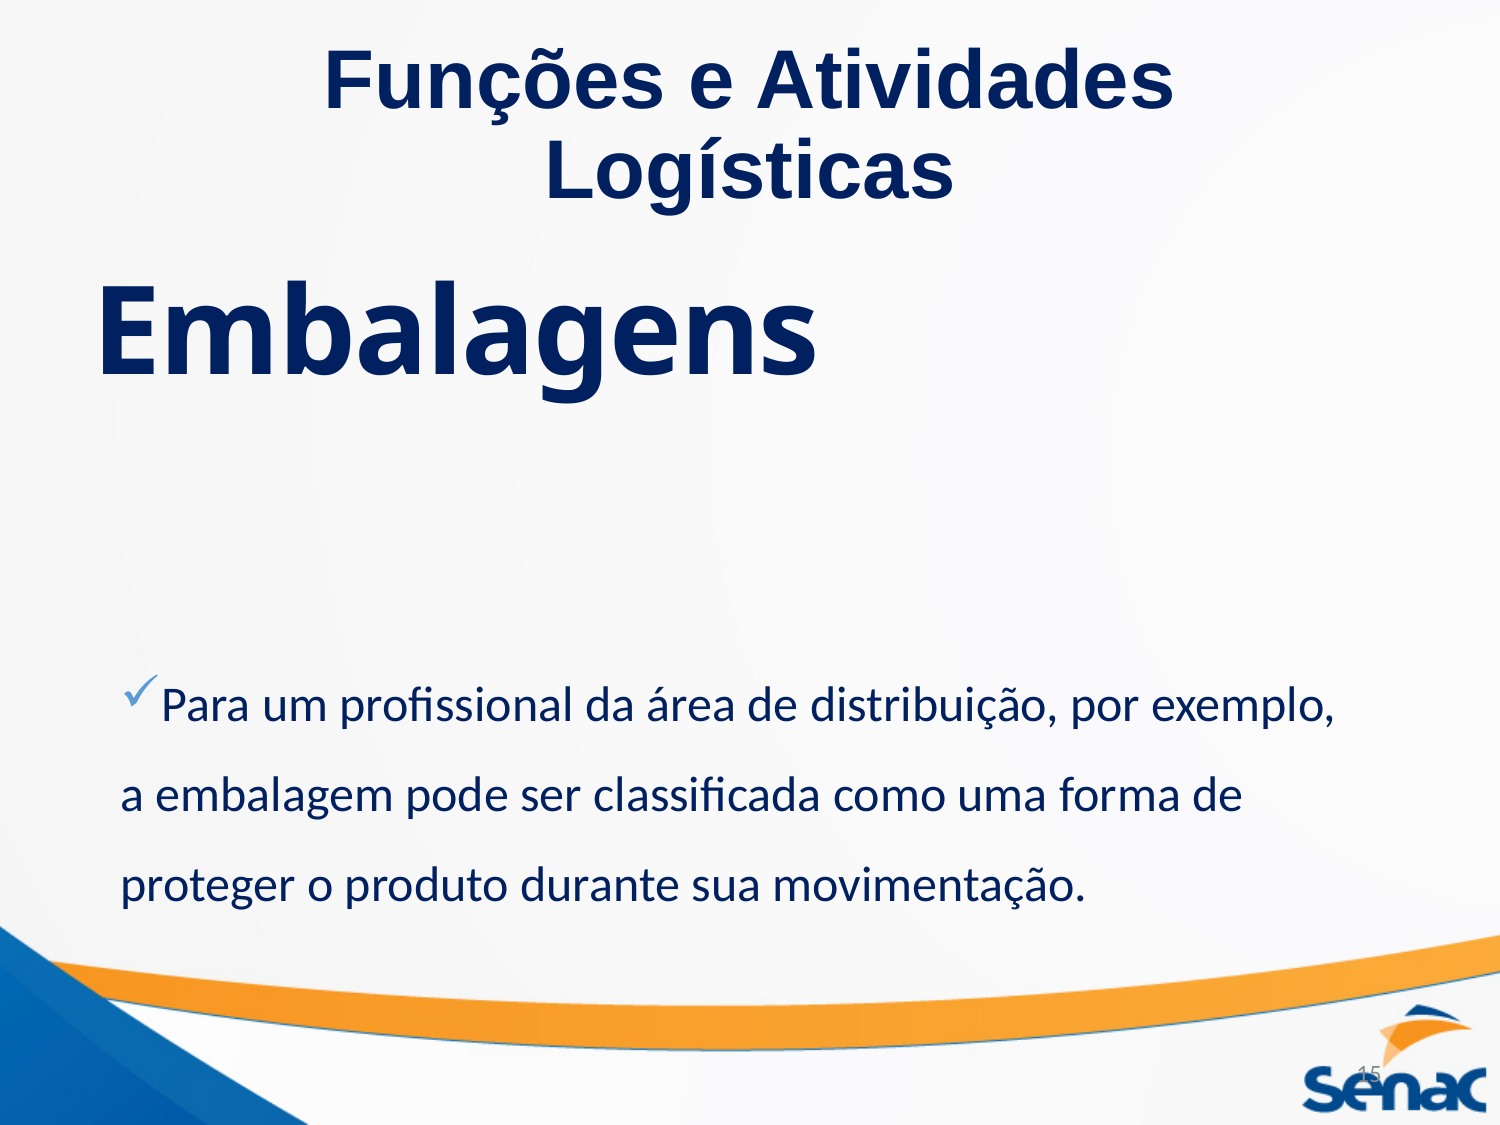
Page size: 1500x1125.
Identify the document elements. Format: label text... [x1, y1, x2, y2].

text_box Embalagens [78, 161, 1500, 409]
picture [1353, 409, 1500, 1125]
slide_number 15 [1353, 1042, 1397, 1103]
picture [0, 0, 1500, 1125]
title Funções e Atividades Logísticas [103, 18, 1397, 161]
text_box Para um profissional da área de distribuição, por exemplo, a embalagem pode ser classificada como uma forma de proteger o produto durante sua movimentação. [105, 405, 1353, 1125]
